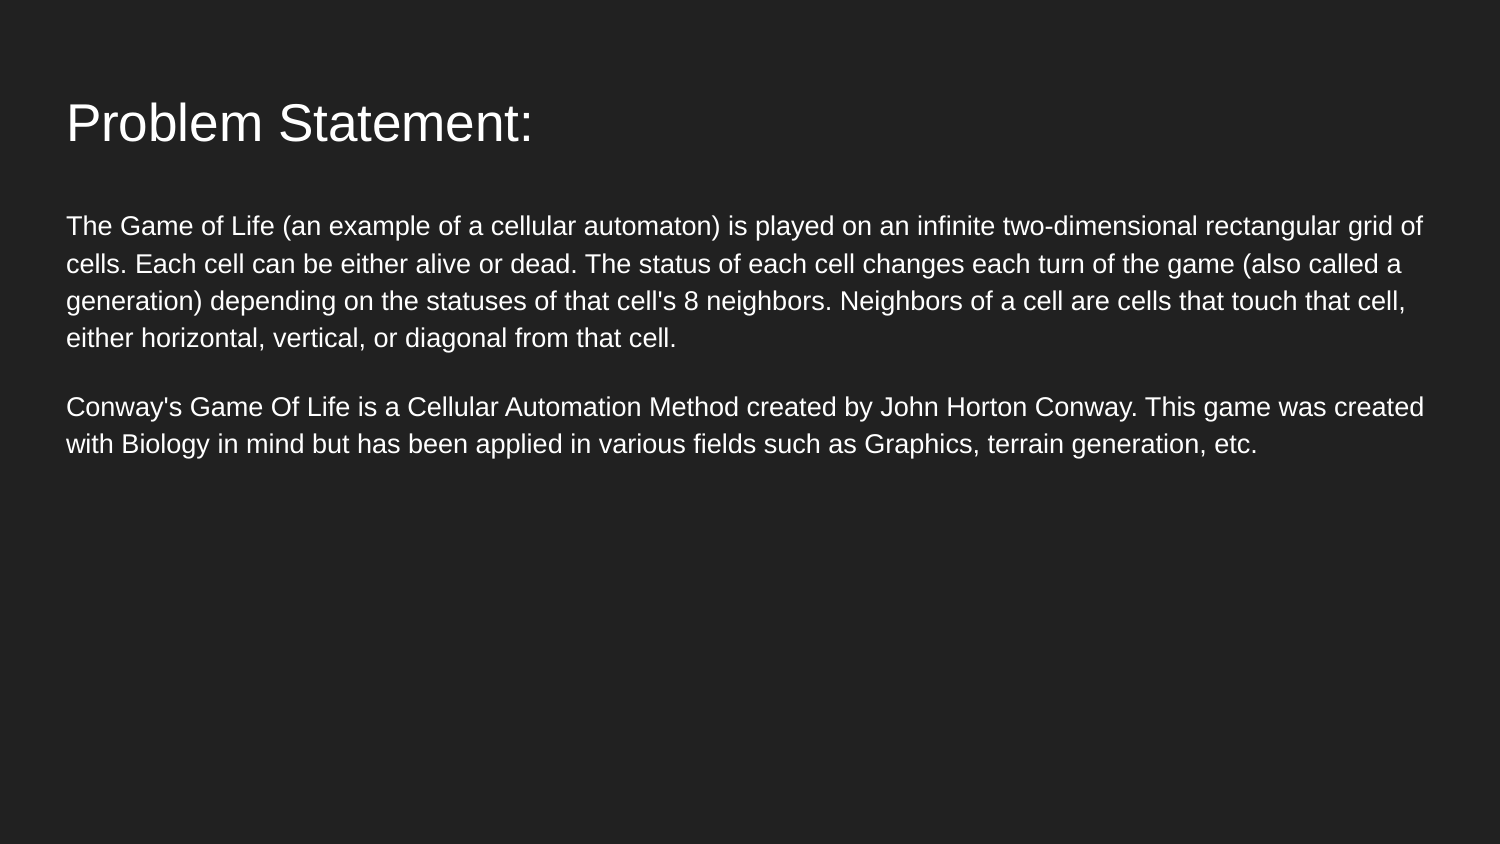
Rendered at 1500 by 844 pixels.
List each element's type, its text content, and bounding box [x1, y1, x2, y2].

title Problem Statement: [51, 72, 1449, 167]
list The Game of Life (an example of a cellular automaton) is played on an infinite two-dimensional rectangular grid of cells. Each cell can be either alive or dead. The status of each cell changes each turn of the game (also called a generation) depending on the statuses of that cell's 8 neighbors. Neighbors of a cell are cells that touch that cell, either horizontal, vertical, or diagonal from that cell. Conway's Game Of Life is a Cellular Automation Method created by John Horton Conway. This game was created with Biology in mind but has been applied in various fields such as Graphics, terrain generation, etc. [51, 189, 1449, 750]
